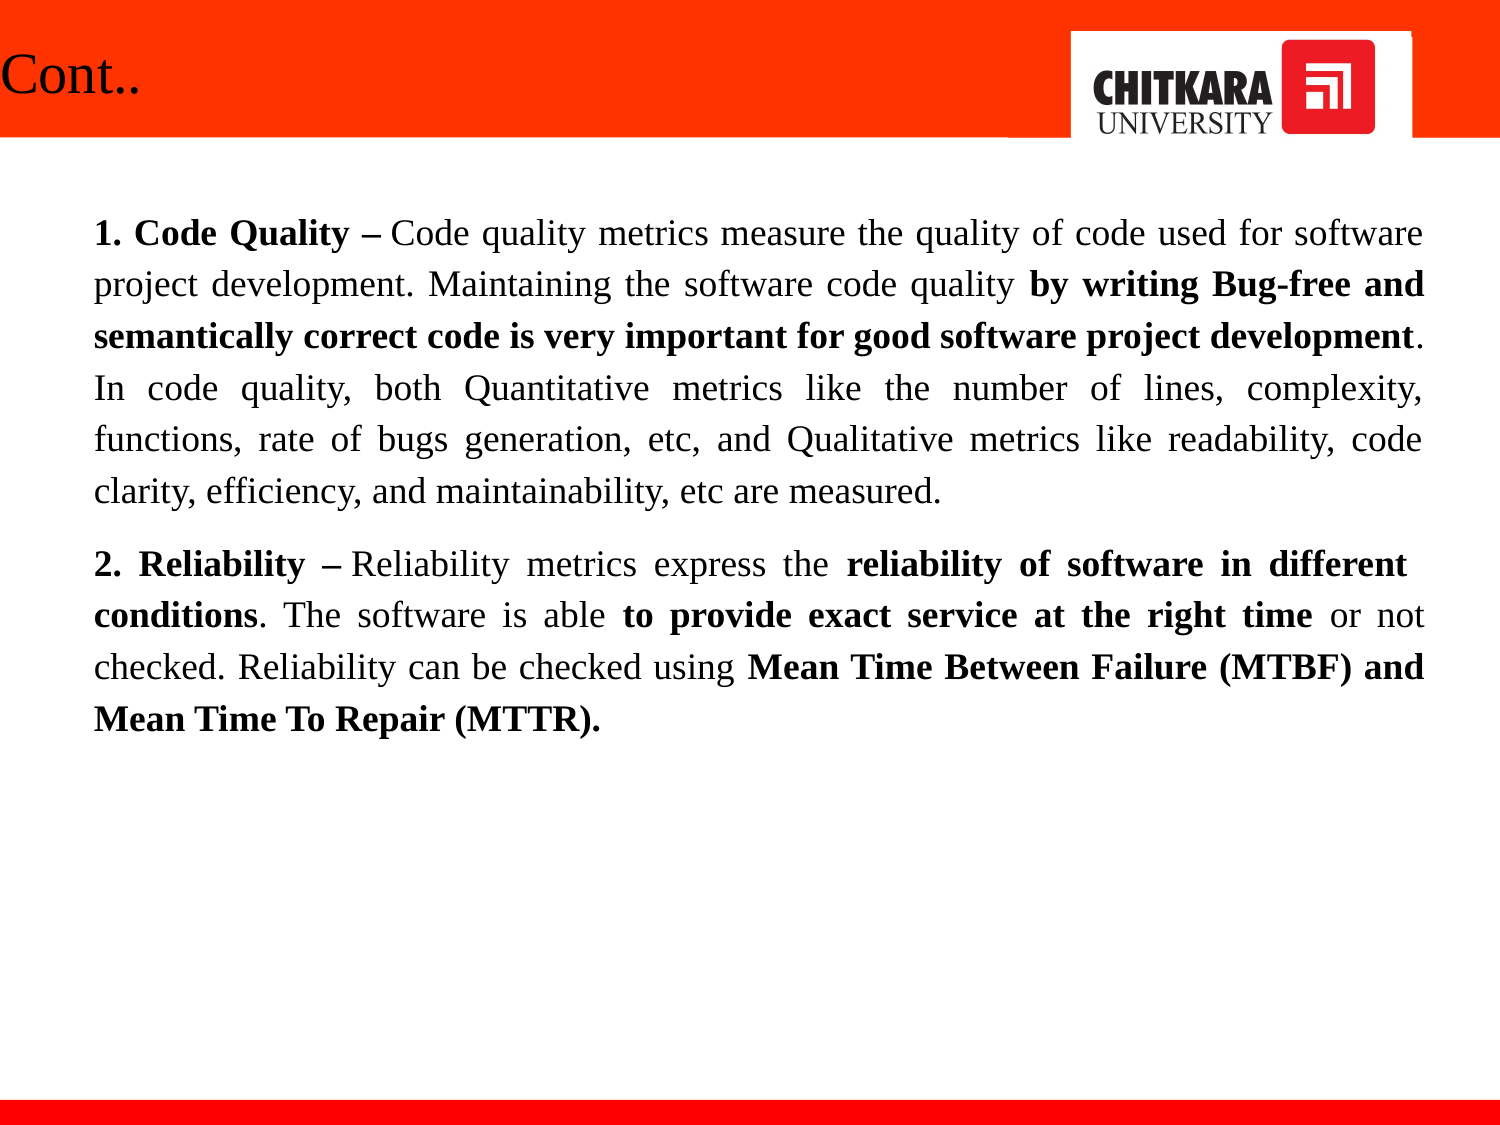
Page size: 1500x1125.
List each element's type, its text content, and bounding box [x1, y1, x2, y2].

picture [1074, 37, 1390, 134]
list 1. Code Quality – Code quality metrics measure the quality of code used for software project development. Maintaining the software code quality by writing Bug-free and semantically correct code is very important for good software project development. In code quality, both Quantitative metrics like the number of lines, complexity, functions, rate of bugs generation, etc, and Qualitative metrics like readability, code clarity, efficiency, and maintainability, etc are measured. 2. Reliability – Reliability metrics express the reliability of software in different conditions. The software is able to provide exact service at the right time or not checked. Reliability can be checked using Mean Time Between Failure (MTBF) and Mean Time To Repair (MTTR). [75, 134, 1425, 788]
title Cont.. [0, 0, 900, 150]
